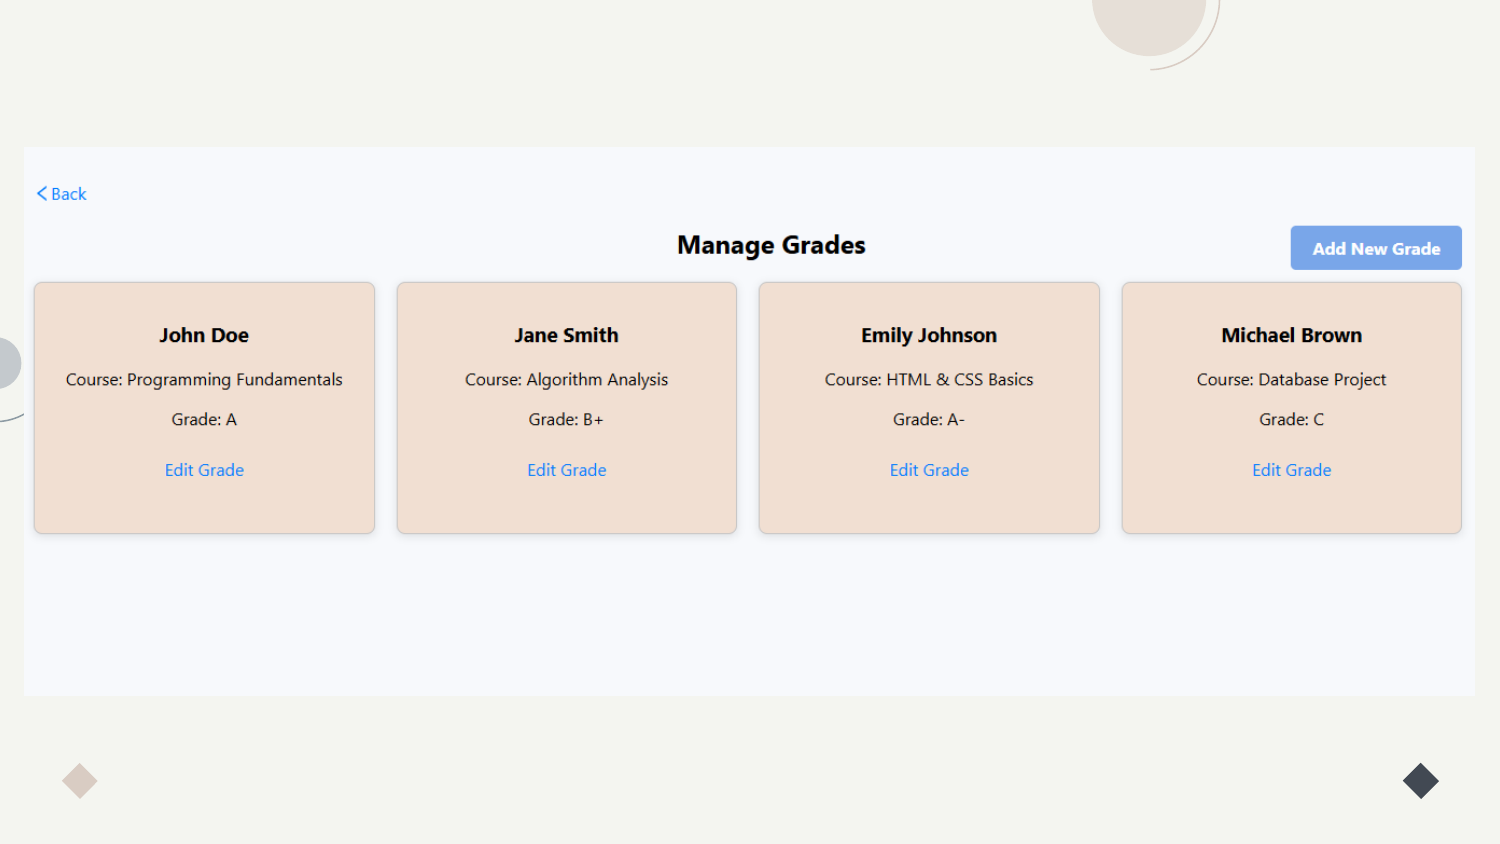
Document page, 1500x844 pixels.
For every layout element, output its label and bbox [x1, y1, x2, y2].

picture [24, 147, 1476, 696]
